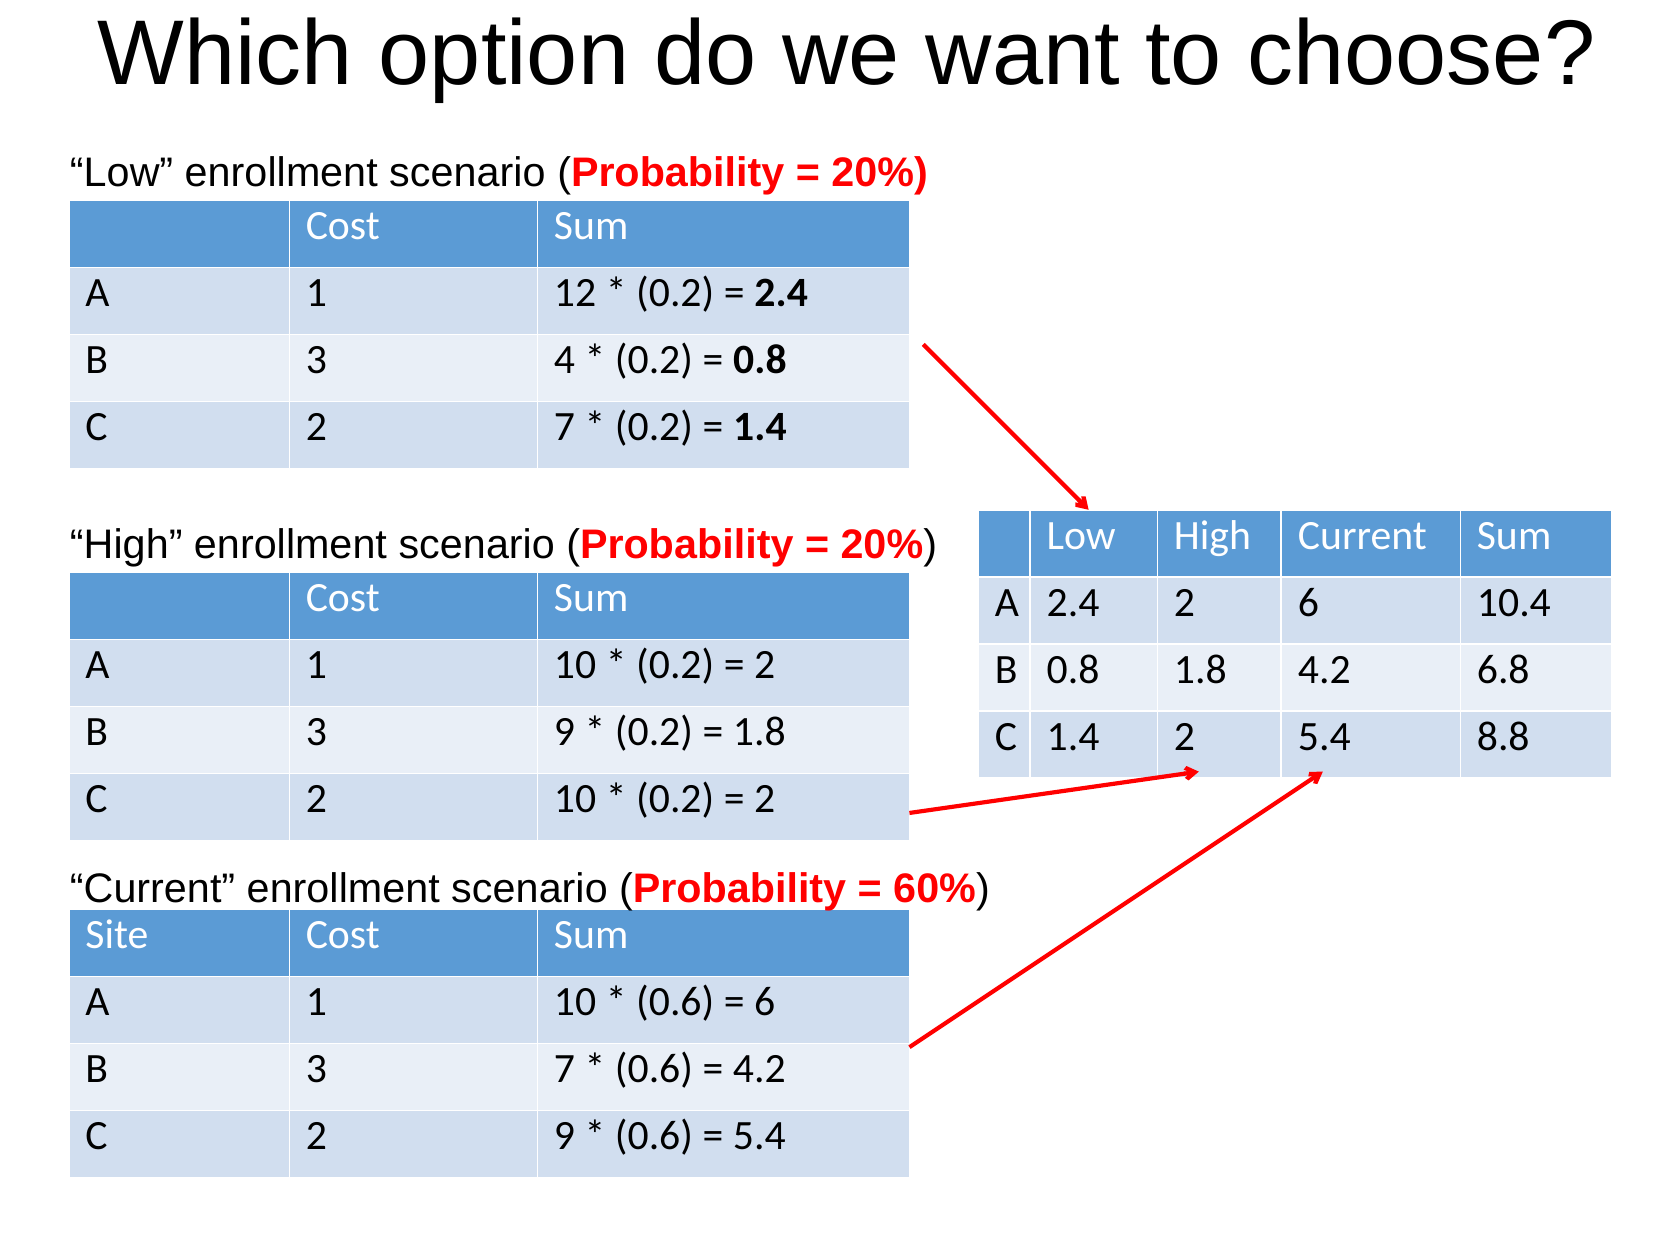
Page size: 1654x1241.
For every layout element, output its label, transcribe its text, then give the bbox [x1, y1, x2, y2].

table_cell 10 * (0.2) = 2 [538, 774, 909, 840]
table_cell 7 * (0.2) = 1.4 [538, 402, 909, 468]
table_cell 6.8 [1461, 645, 1611, 710]
table_header [70, 575, 289, 639]
table_cell 9 * (0.2) = 1.8 [538, 707, 909, 773]
table_header Sum [538, 919, 909, 976]
text_box “High” enrollment scenario (Probability = 20%) [55, 509, 977, 575]
table_cell 2 [290, 402, 537, 468]
table_header Sum [538, 203, 909, 267]
table_header [979, 511, 1029, 576]
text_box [909, 771, 1323, 1048]
table_header High [1158, 511, 1280, 576]
table_cell 0.8 [1031, 645, 1157, 710]
table_cell 2 [1158, 578, 1280, 643]
table_header Current [1282, 511, 1460, 576]
table_cell 6 [1282, 578, 1460, 643]
table_cell 5.4 [1282, 712, 1460, 777]
table_header Sum [538, 575, 909, 639]
table_cell B [979, 645, 1029, 710]
table_header Cost [290, 919, 537, 976]
title Which option do we want to choose? [0, 0, 1654, 152]
table_cell 2 [290, 1111, 537, 1177]
table_cell 3 [290, 1044, 537, 1110]
table_cell 1 [290, 640, 537, 706]
table_cell 1 [290, 977, 537, 1043]
table_cell 2 [1158, 712, 1280, 771]
table_cell 10 * (0.6) = 6 [538, 977, 909, 1043]
table_cell 1.8 [1158, 645, 1280, 710]
table_cell C [979, 712, 1029, 771]
table_cell 2 [290, 774, 537, 840]
table_cell A [70, 640, 289, 706]
table_cell C [70, 1111, 289, 1177]
table_cell 8.8 [1461, 712, 1611, 777]
table_cell 12 * (0.2) = 2.4 [538, 268, 909, 334]
table_cell 3 [290, 335, 537, 401]
table_cell 4.2 [1282, 645, 1460, 710]
table_cell 1 [290, 268, 537, 334]
table_cell 2.4 [1031, 578, 1157, 643]
table_cell 4 * (0.2) = 0.8 [538, 335, 909, 401]
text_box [923, 344, 1089, 510]
table_cell 10 * (0.2) = 2 [538, 640, 909, 706]
table_cell C [70, 402, 289, 468]
table_cell B [70, 335, 289, 401]
table_header [70, 203, 289, 267]
table_cell C [70, 774, 289, 840]
table_cell 1.4 [1031, 712, 1157, 771]
text_box “Low” enrollment scenario (Probability = 20%) [55, 137, 1130, 203]
table_header Site [70, 919, 289, 976]
table_cell A [979, 578, 1029, 643]
table_cell B [70, 1044, 289, 1110]
table_cell A [70, 977, 289, 1043]
table_cell B [70, 707, 289, 773]
table_header Cost [290, 203, 537, 267]
table_cell 9 * (0.6) = 5.4 [538, 1111, 909, 1177]
table_header Cost [290, 575, 537, 639]
table_header Sum [1461, 511, 1611, 576]
table_cell 3 [290, 707, 537, 773]
table_cell A [70, 268, 289, 334]
table_cell 10.4 [1461, 578, 1611, 643]
table_header Low [1031, 511, 1157, 576]
table_cell 7 * (0.6) = 4.2 [538, 1044, 909, 1110]
text_box “Current” enrollment scenario (Probability = 60%) [55, 854, 909, 919]
